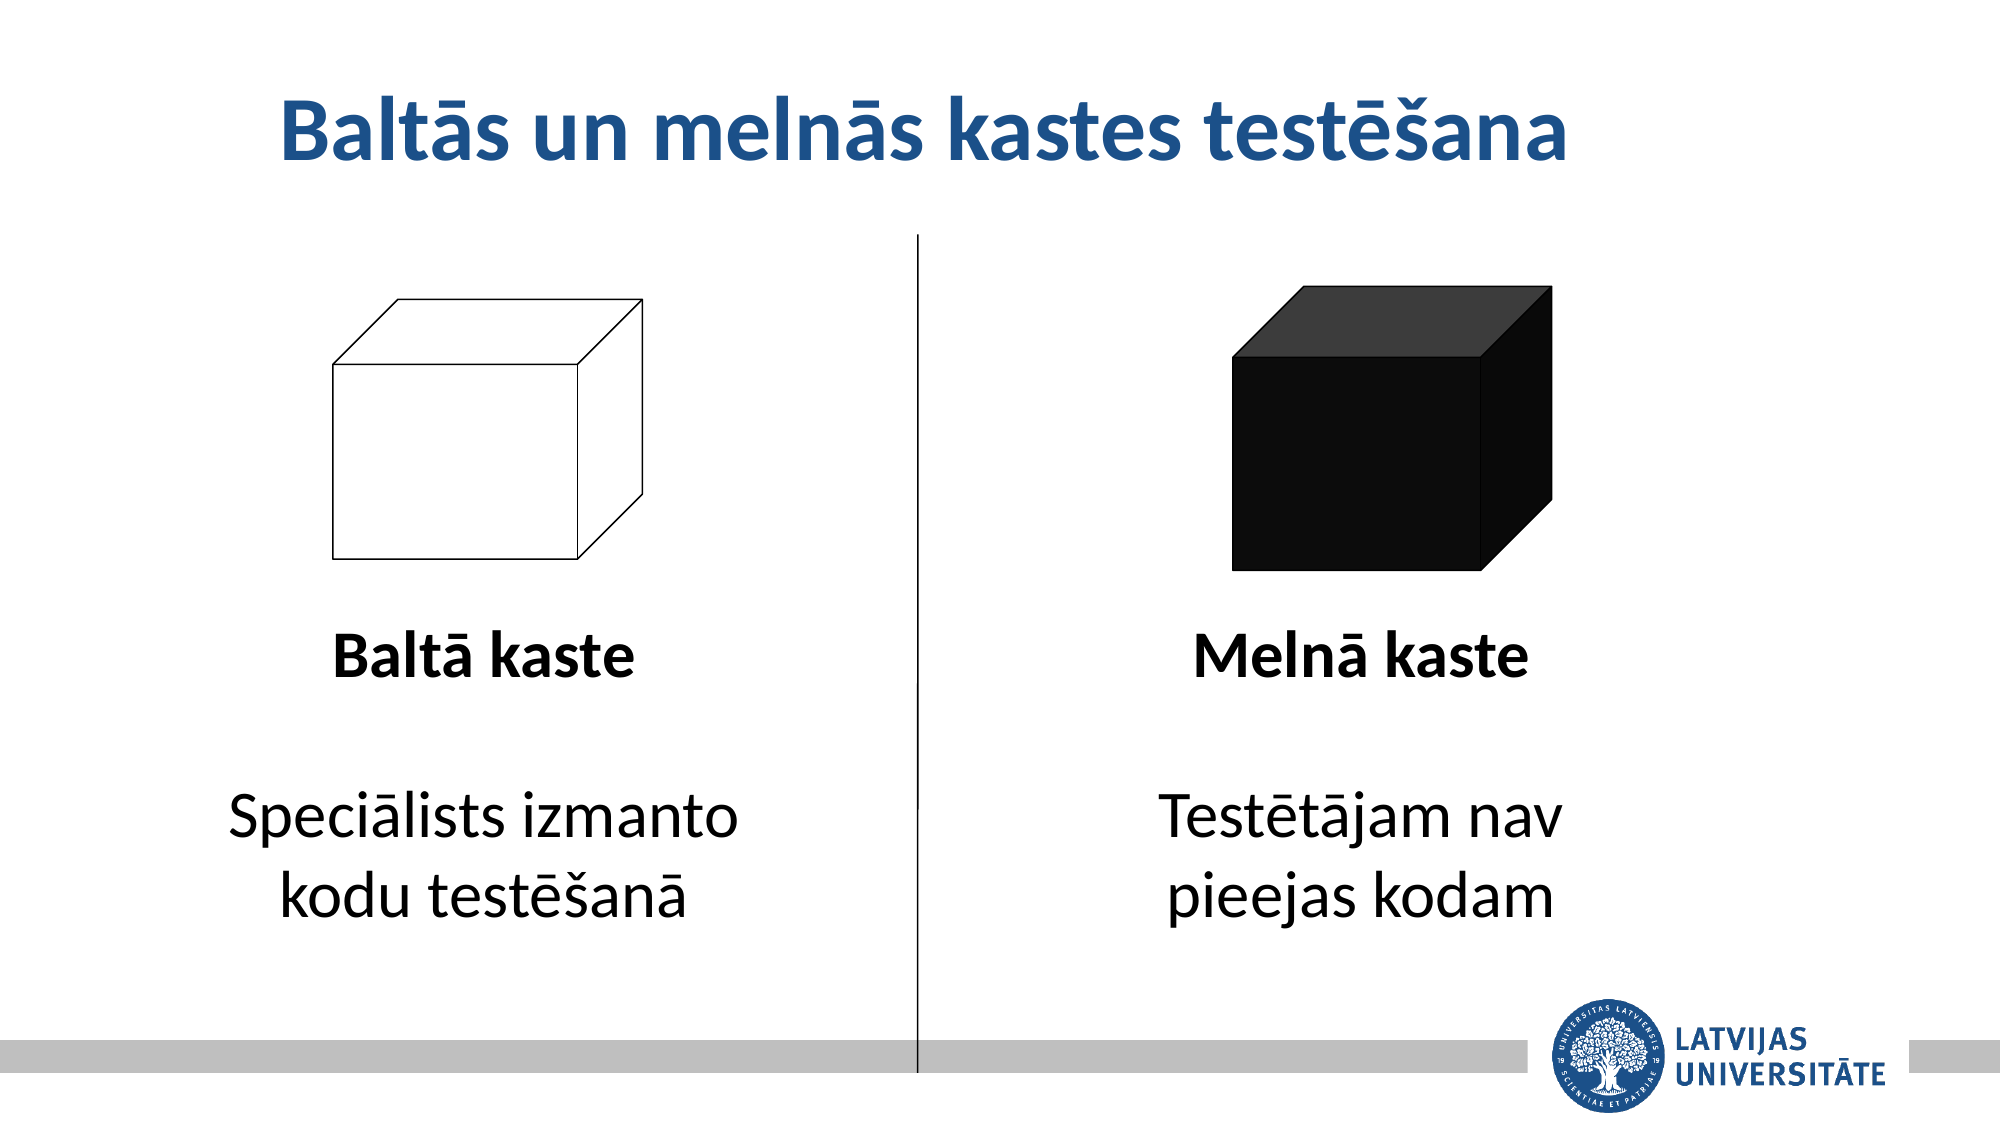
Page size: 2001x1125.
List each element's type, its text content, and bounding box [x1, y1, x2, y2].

text_box Baltās un melnās kastes testēšana [62, 59, 1788, 212]
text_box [188, 234, 1672, 1074]
picture [1552, 999, 1885, 1113]
